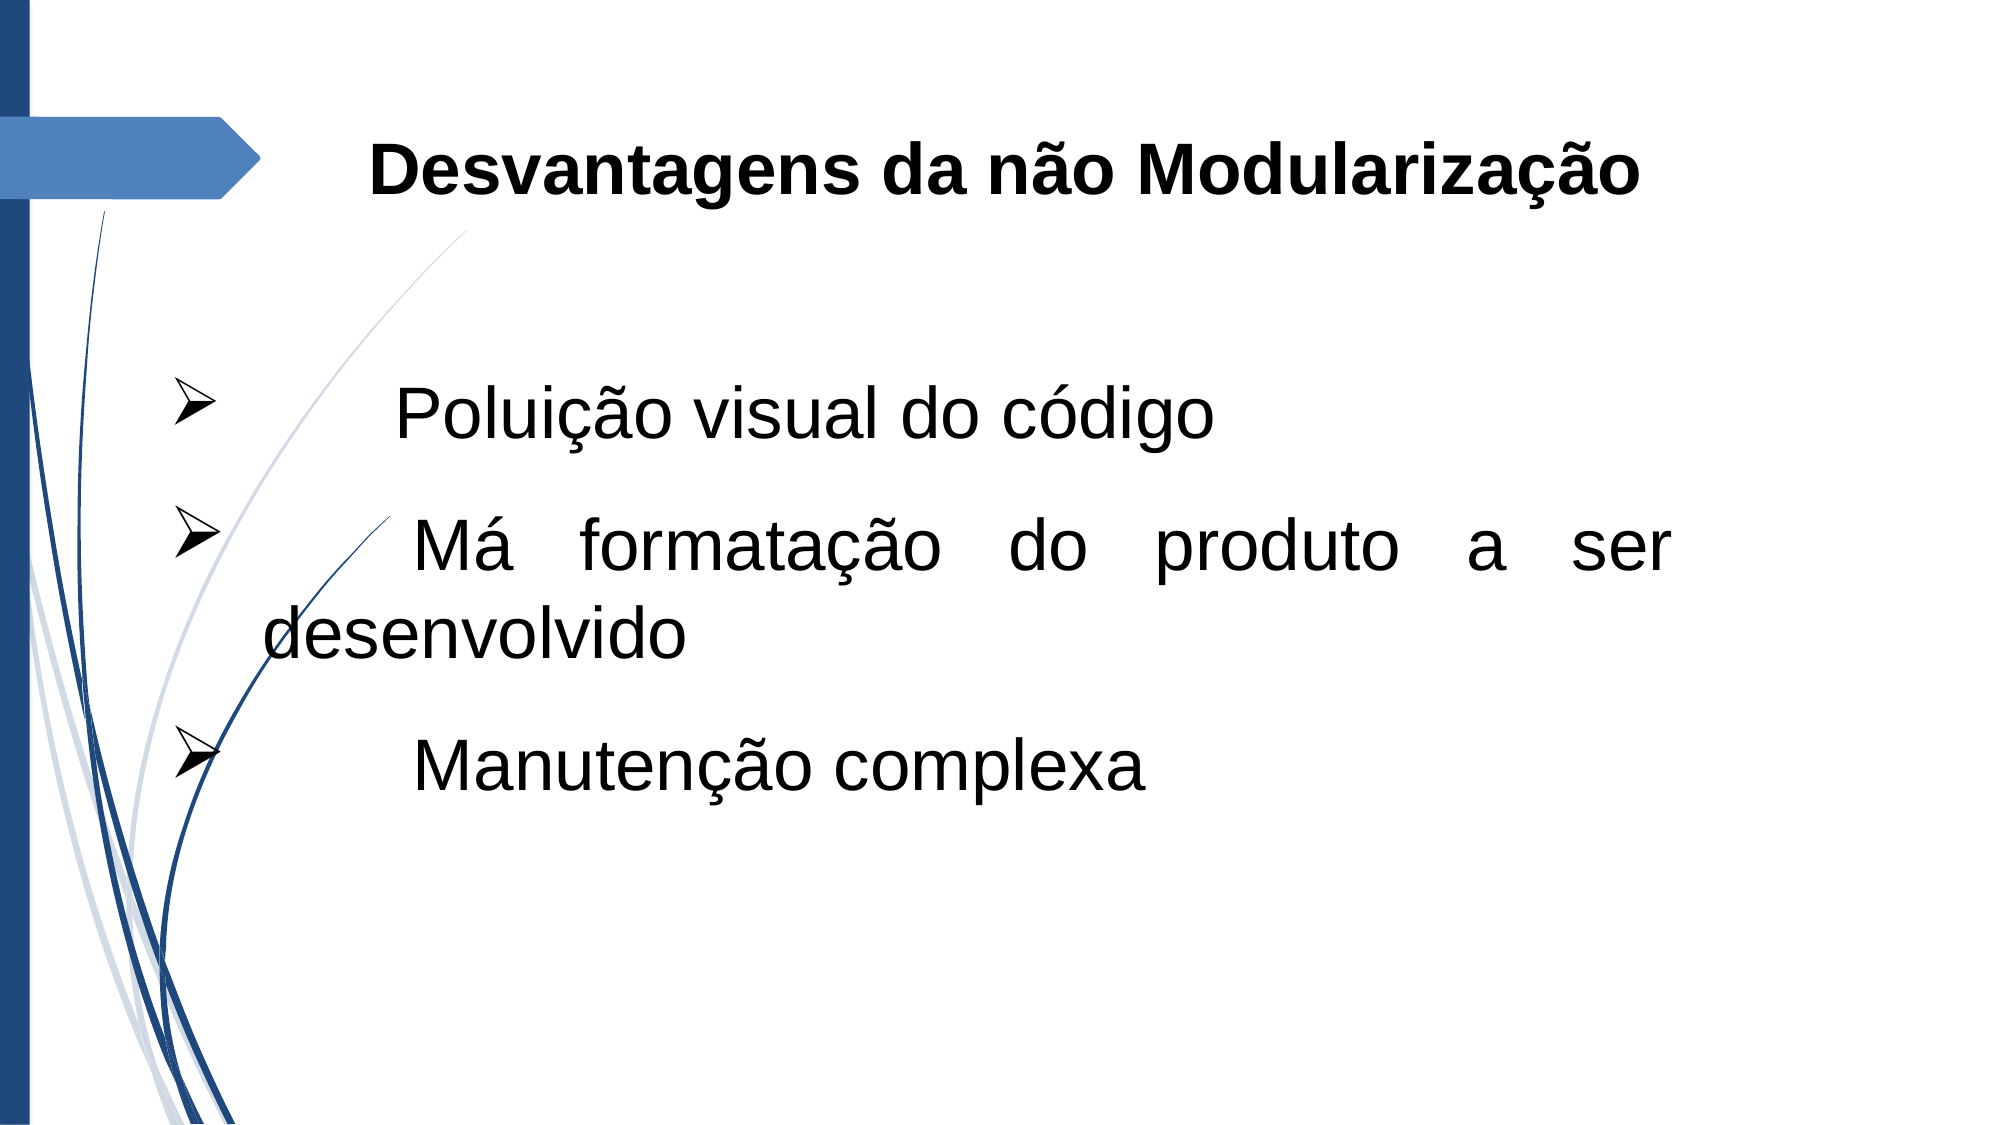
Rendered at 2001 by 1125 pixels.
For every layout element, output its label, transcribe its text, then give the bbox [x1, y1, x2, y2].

text_box Poluição visual do código Má formatação do produto a ser desenvolvido Manutenção complexa [154, 357, 1689, 953]
text_box Desvantagens da não Modularização [330, 103, 1805, 219]
